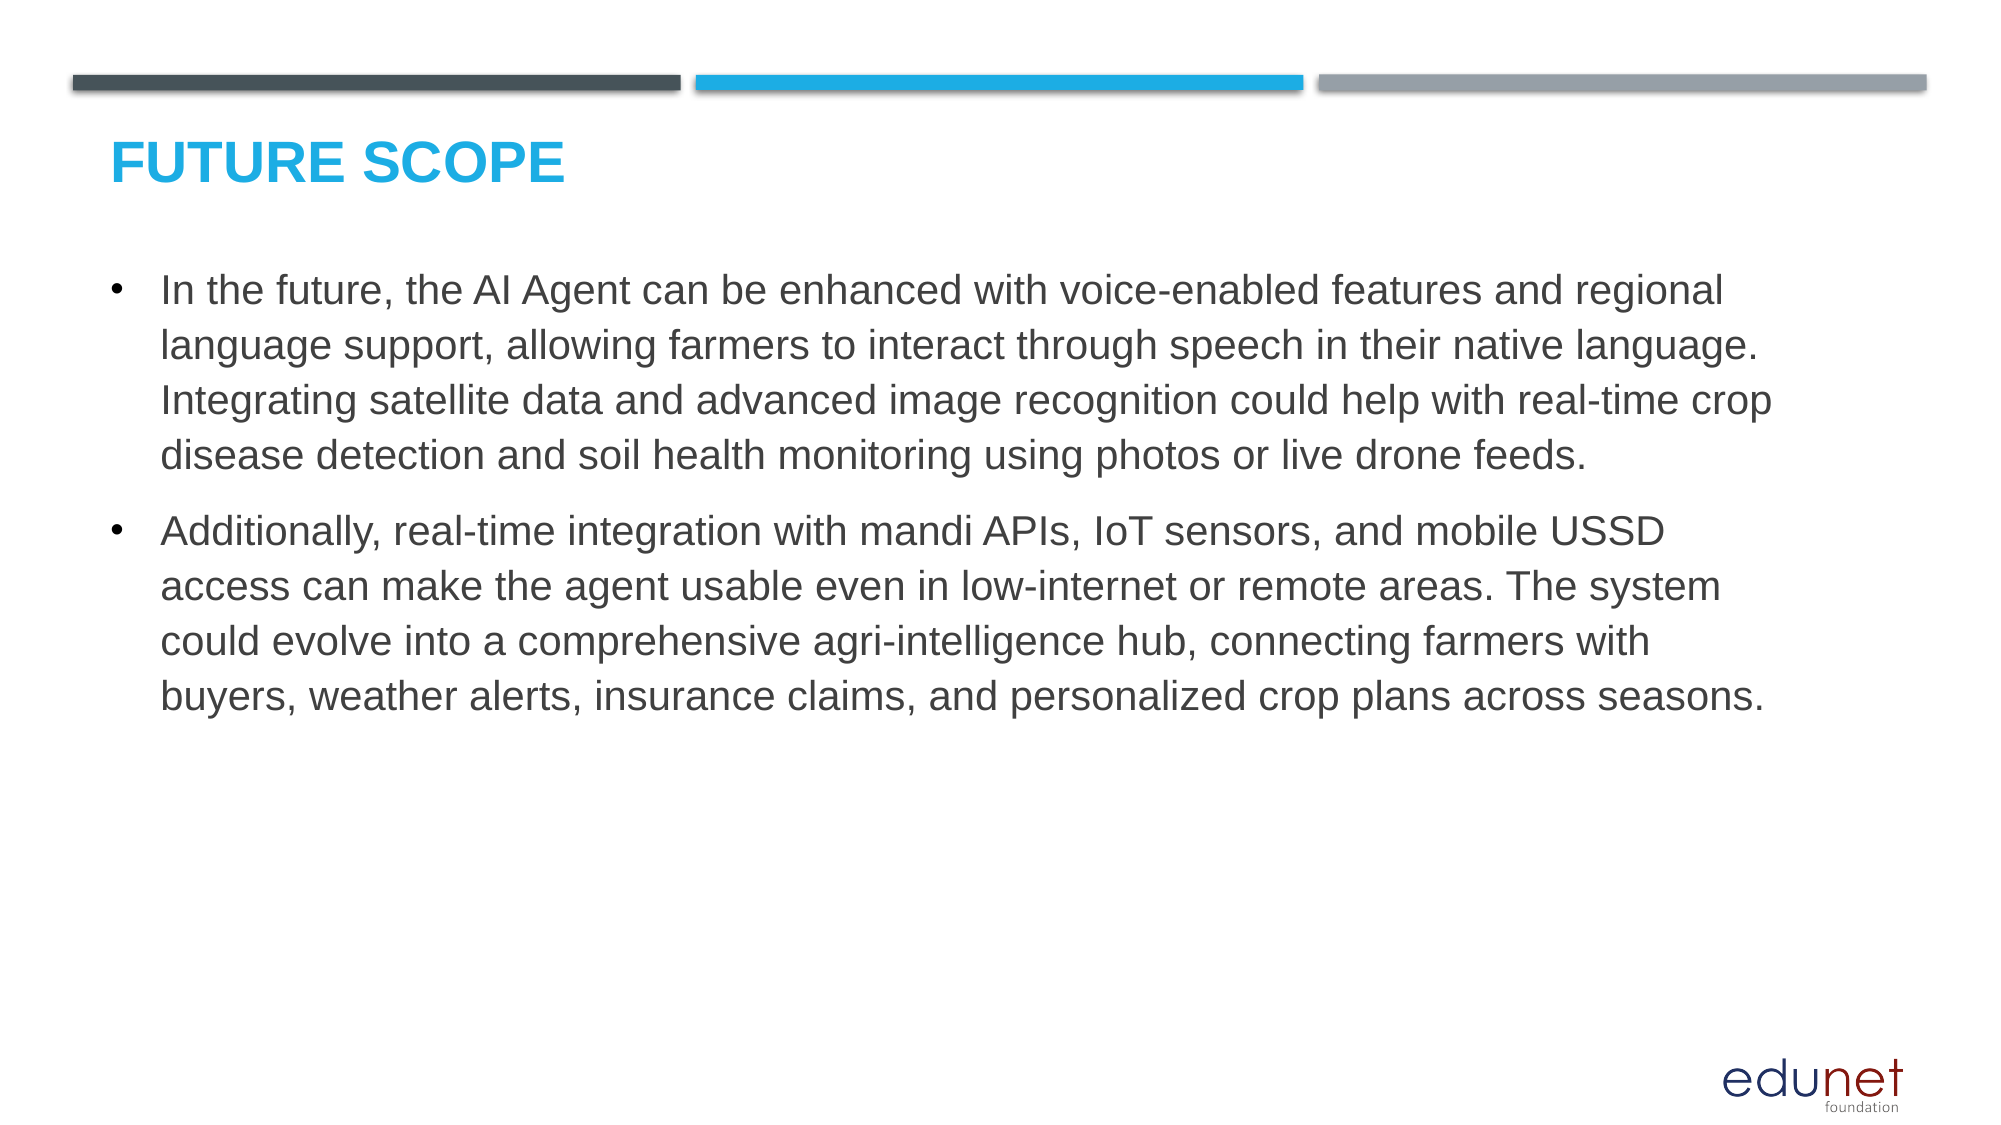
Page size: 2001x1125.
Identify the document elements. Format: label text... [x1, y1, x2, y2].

title FUTURE SCOPE [95, 115, 1905, 203]
picture [1719, 1056, 1905, 1116]
list In the future, the AI Agent can be enhanced with voice-enabled features and regional language support, allowing farmers to interact through speech in their native language. Integrating satellite data and advanced image recognition could help with real-time crop disease detection and soil health monitoring using photos or live drone feeds. Additionally, real-time integration with mandi APIs, IoT sensors, and mobile USSD access can make the agent usable even in low-internet or remote areas. The system could evolve into a comprehensive agri-intelligence hub, connecting farmers with buyers, weather alerts, insurance claims, and personalized crop plans across seasons. [95, 228, 1789, 749]
